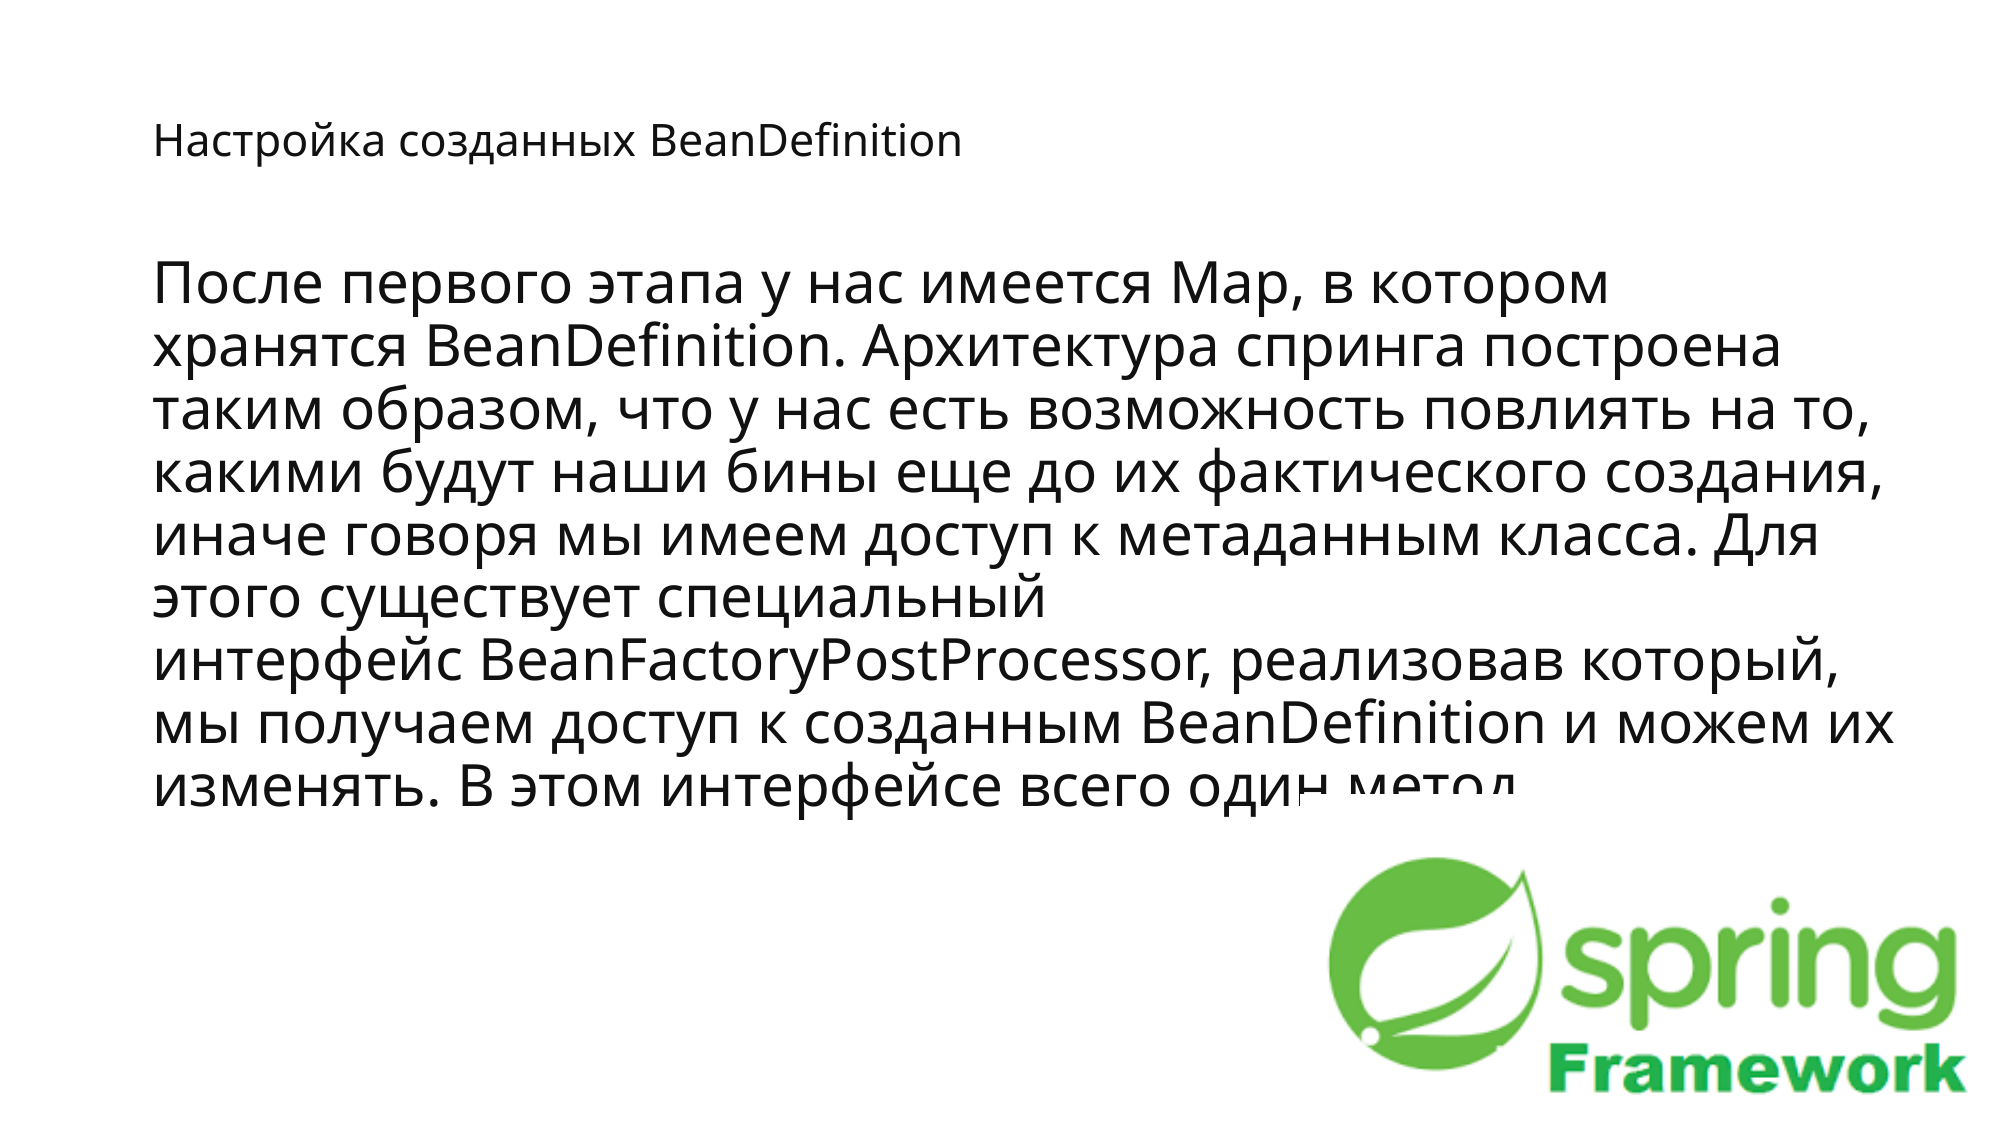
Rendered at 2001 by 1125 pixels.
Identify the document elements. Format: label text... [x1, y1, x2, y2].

list После первого этапа у нас имеется Map, в котором хранятся BeanDefinition. Архитектура спринга построена таким образом, что у нас есть возможность повлиять на то, какими будут наши бины еще до их фактического создания, иначе говоря мы имеем доступ к метаданным класса. Для этого существует специальный интерфейс BeanFactoryPostProcessor, реализовав который, мы получаем доступ к созданным BeanDefinition и можем их изменять. В этом интерфейсе всего один метод. [137, 246, 1919, 960]
title Настройка созданных BeanDefinition [137, 59, 1863, 246]
picture [1300, 794, 2000, 1125]
